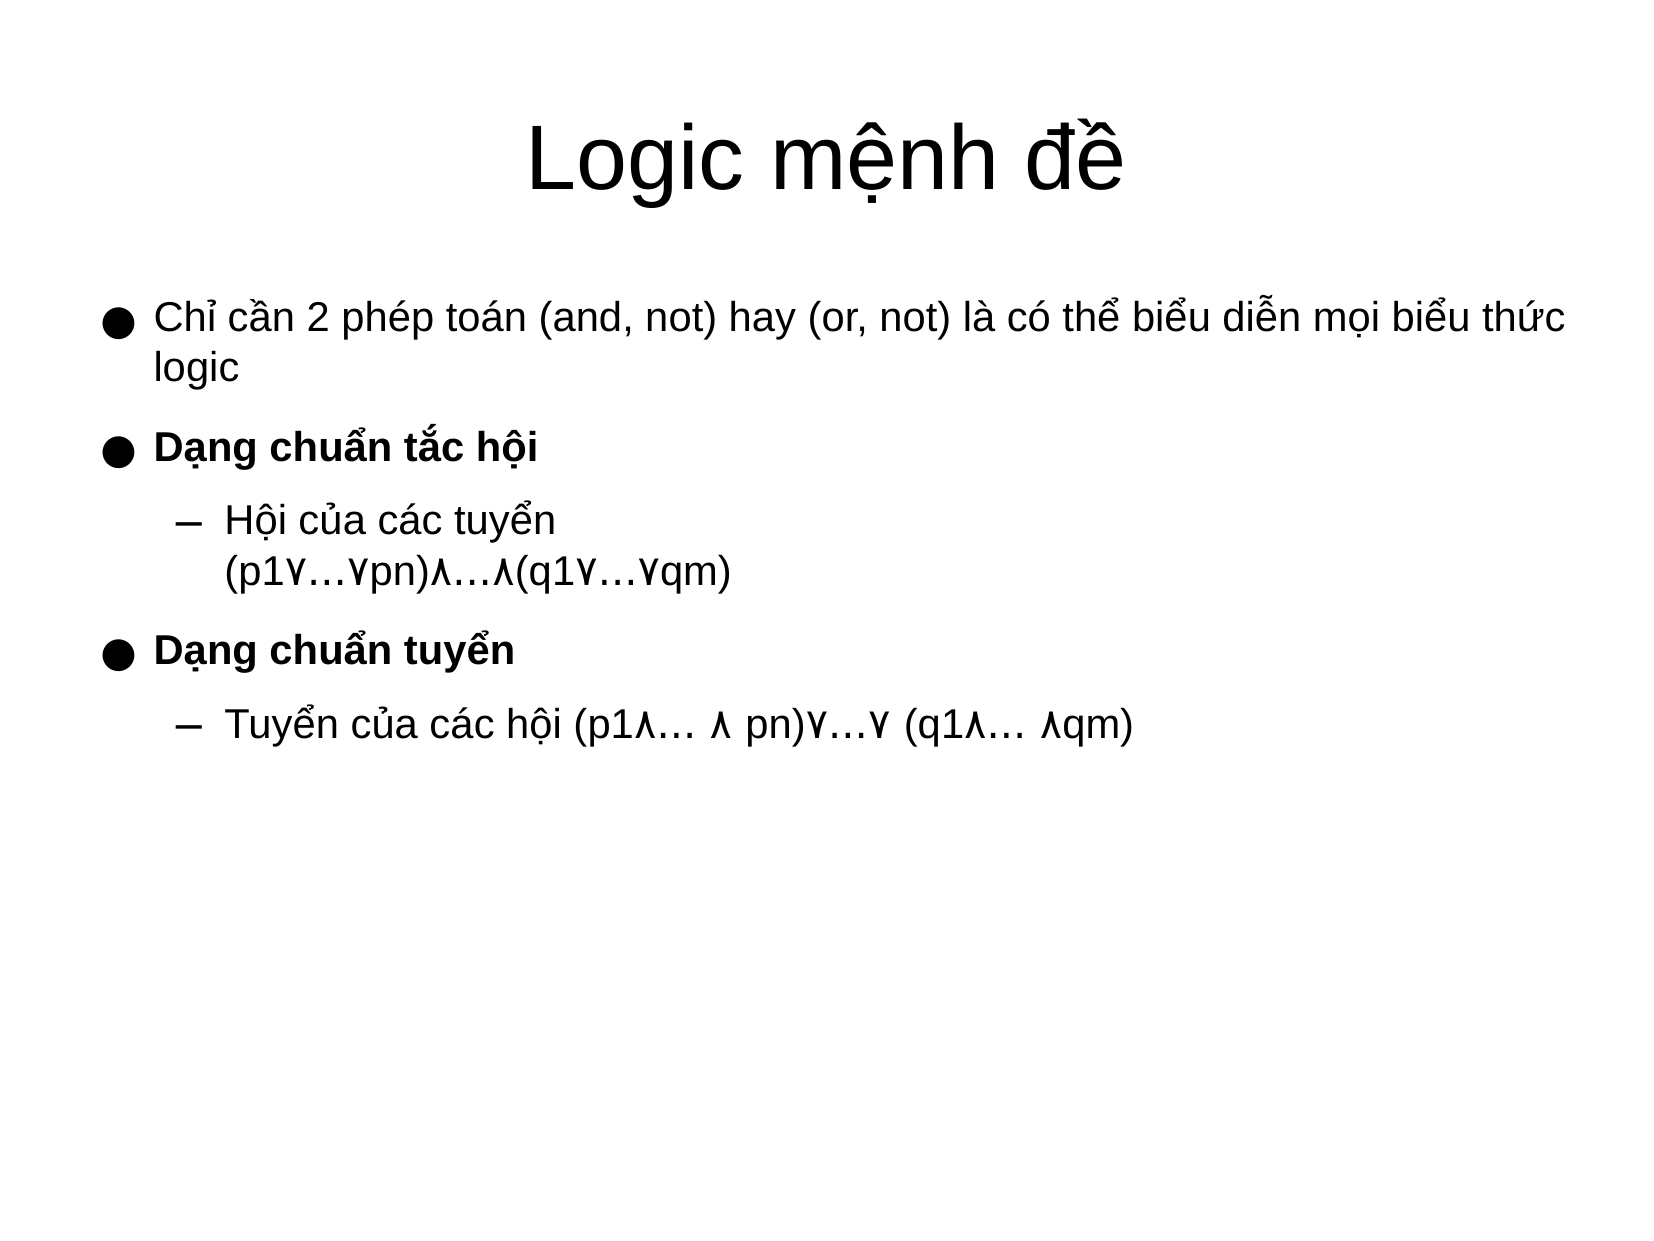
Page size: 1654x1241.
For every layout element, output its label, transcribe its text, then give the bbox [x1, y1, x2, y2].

text_box Chỉ cần 2 phép toán (and, not) hay (or, not) là có thể biểu diễn mọi biểu thức logic Dạng chuẩn tắc hội Hội của các tuyển (p1٧...٧pn)٨...٨(q1٧...٧qm) Dạng chuẩn tuyển Tuyển của các hội (p1٨ ...٨ pn)٧...٧ (q1٨ ...٨qm) [82, 290, 1571, 1010]
text_box Logic mệnh đề [82, 49, 1571, 257]
